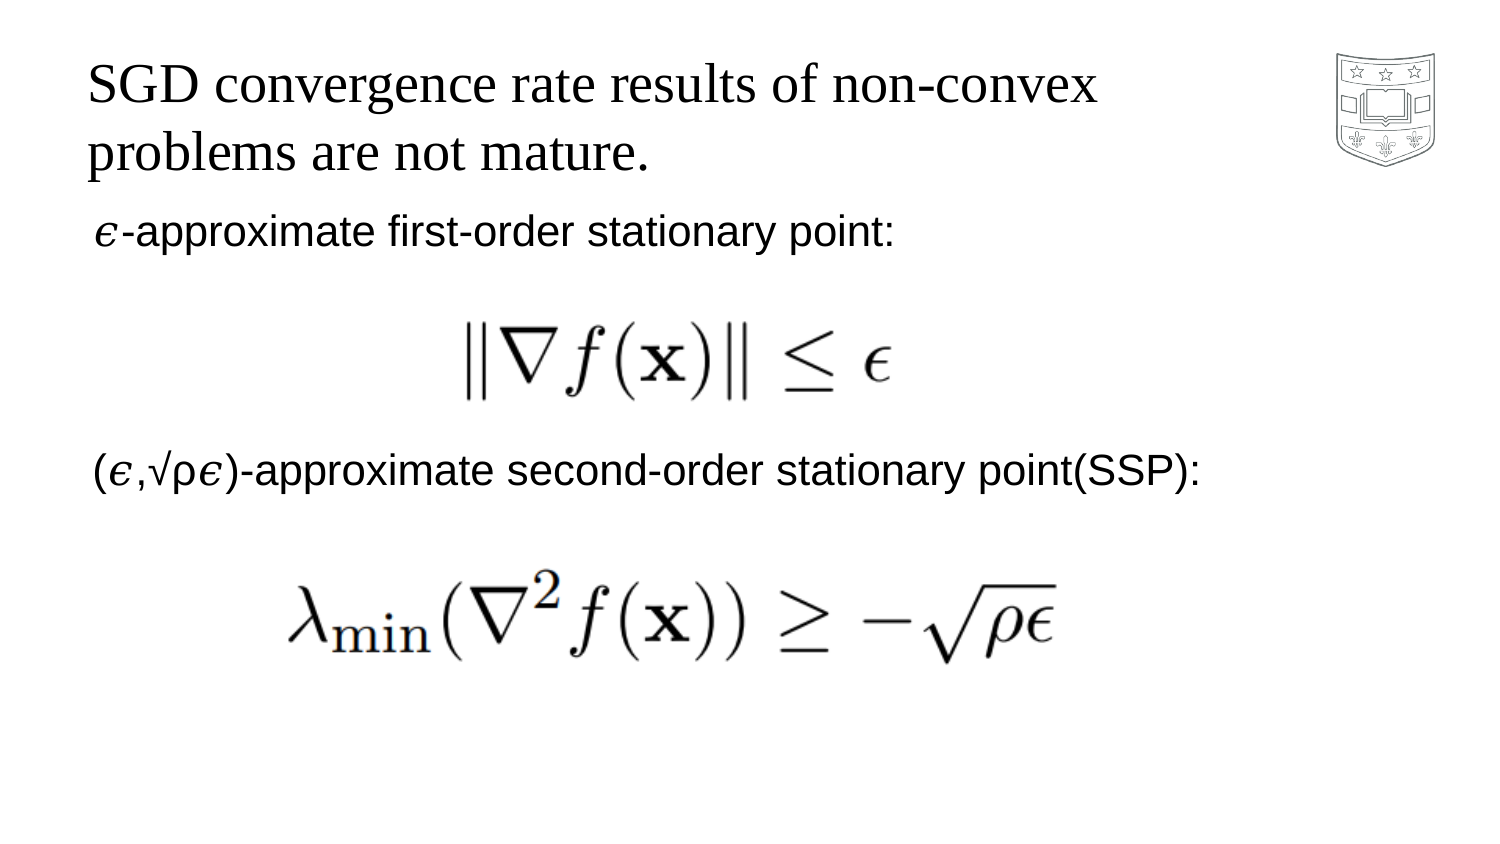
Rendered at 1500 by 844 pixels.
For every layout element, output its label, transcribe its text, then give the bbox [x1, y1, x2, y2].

list 𝜖-approximate first-order stationary point: [81, 196, 1417, 284]
picture [280, 561, 1060, 684]
picture [1336, 53, 1435, 167]
title SGD convergence rate results of non-convex problems are not mature. [76, 53, 1264, 175]
list (𝜖,√ρ𝜖)-approximate second-order stationary point(SSP): [81, 436, 1417, 524]
picture [447, 302, 894, 418]
